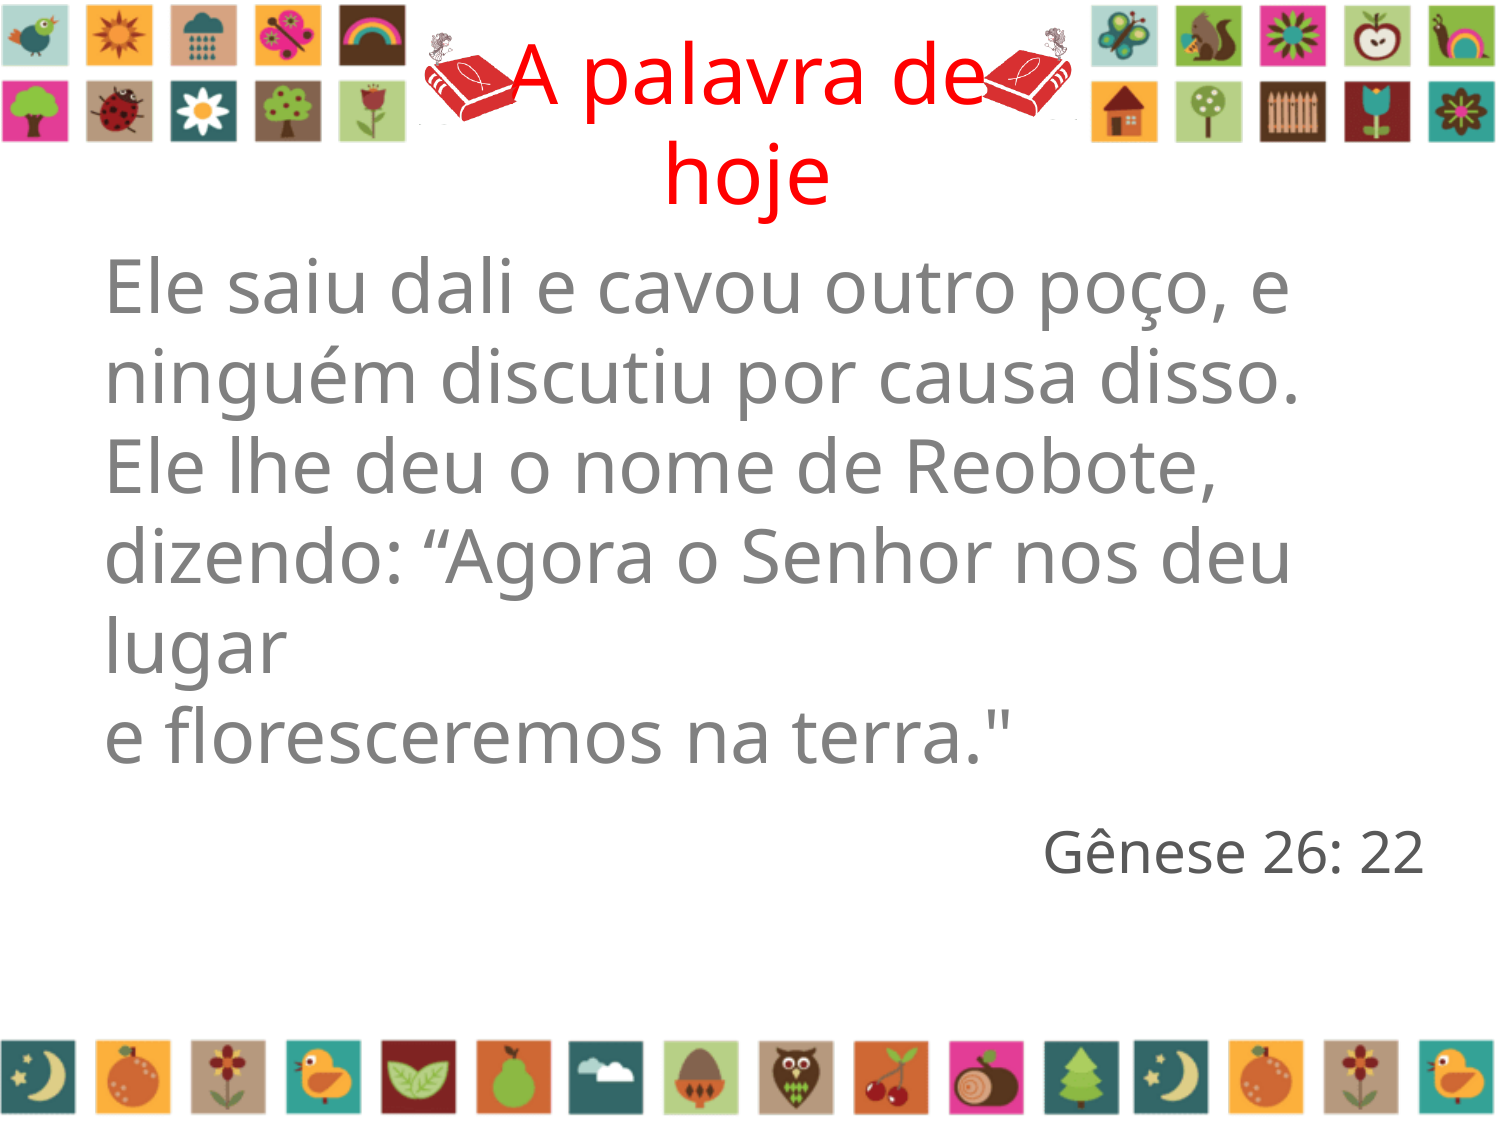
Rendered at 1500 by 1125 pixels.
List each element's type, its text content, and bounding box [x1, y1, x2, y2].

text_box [0, 1028, 1500, 1118]
picture [950, 3, 1500, 150]
picture [0, 3, 550, 150]
text_box A palavra de hoje [414, 13, 1080, 229]
text_box Gênese 26: 22 [808, 807, 1441, 893]
text_box Ele saiu dali e cavou outro poço, e ninguém discutiu por causa disso. Ele lhe deu o nome de Reobote, dizendo: “Agora o Senhor nos deu lugar e floresceremos na terra." [88, 231, 1436, 787]
